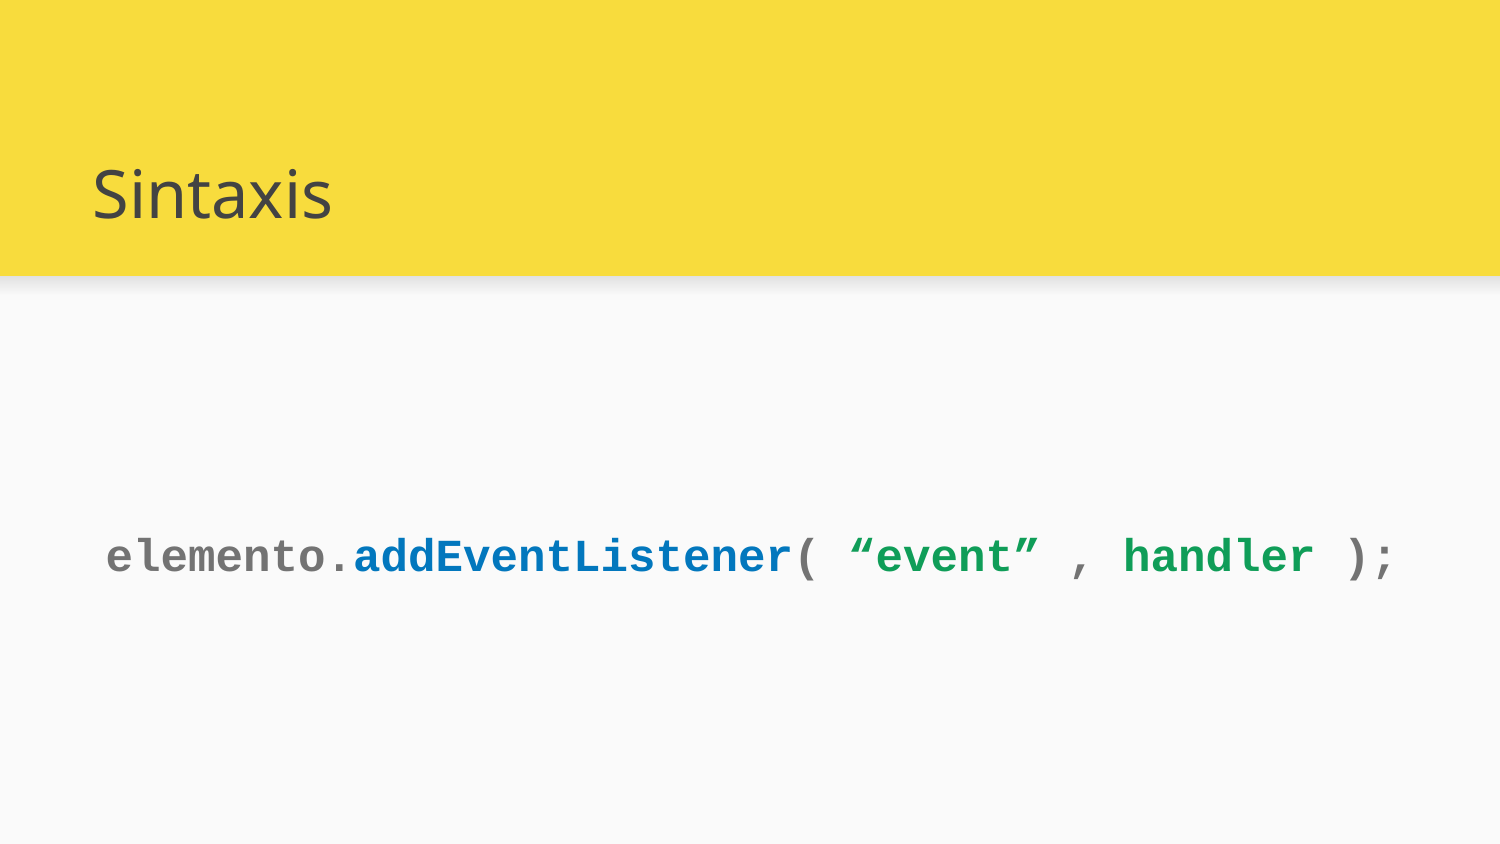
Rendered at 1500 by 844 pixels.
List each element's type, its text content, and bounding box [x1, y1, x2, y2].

title Sintaxis [77, 121, 1427, 248]
list elemento.addEventListener( “event” , handler ); [77, 502, 1427, 618]
